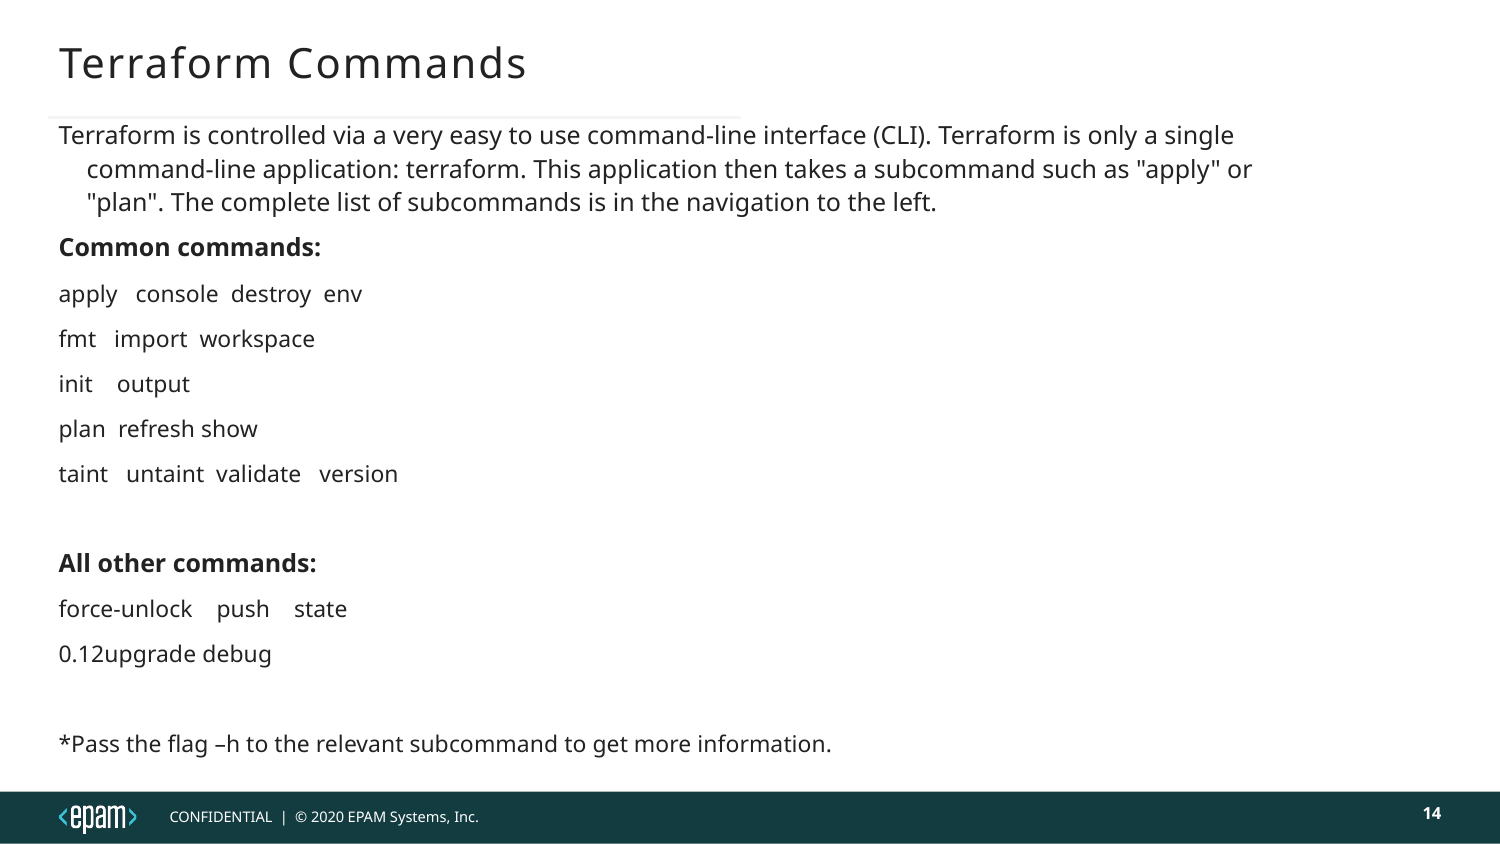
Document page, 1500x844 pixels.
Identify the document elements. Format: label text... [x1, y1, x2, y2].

list Terraform is controlled via a very easy to use command-line interface (CLI). Terraform is only a single command-line application: terraform. This application then takes a subcommand such as "apply" or "plan". The complete list of subcommands is in the navigation to the left. Common commands: apply console destroy env fmt import workspace init output plan refresh show taint untaint validate version All other commands: force-unlock push state 0.12upgrade debug *Pass the flag –h to the relevant subcommand to get more information. [58, 116, 1279, 762]
title Terraform Commands [59, 37, 1442, 87]
slide_number 14 [1216, 791, 1442, 844]
